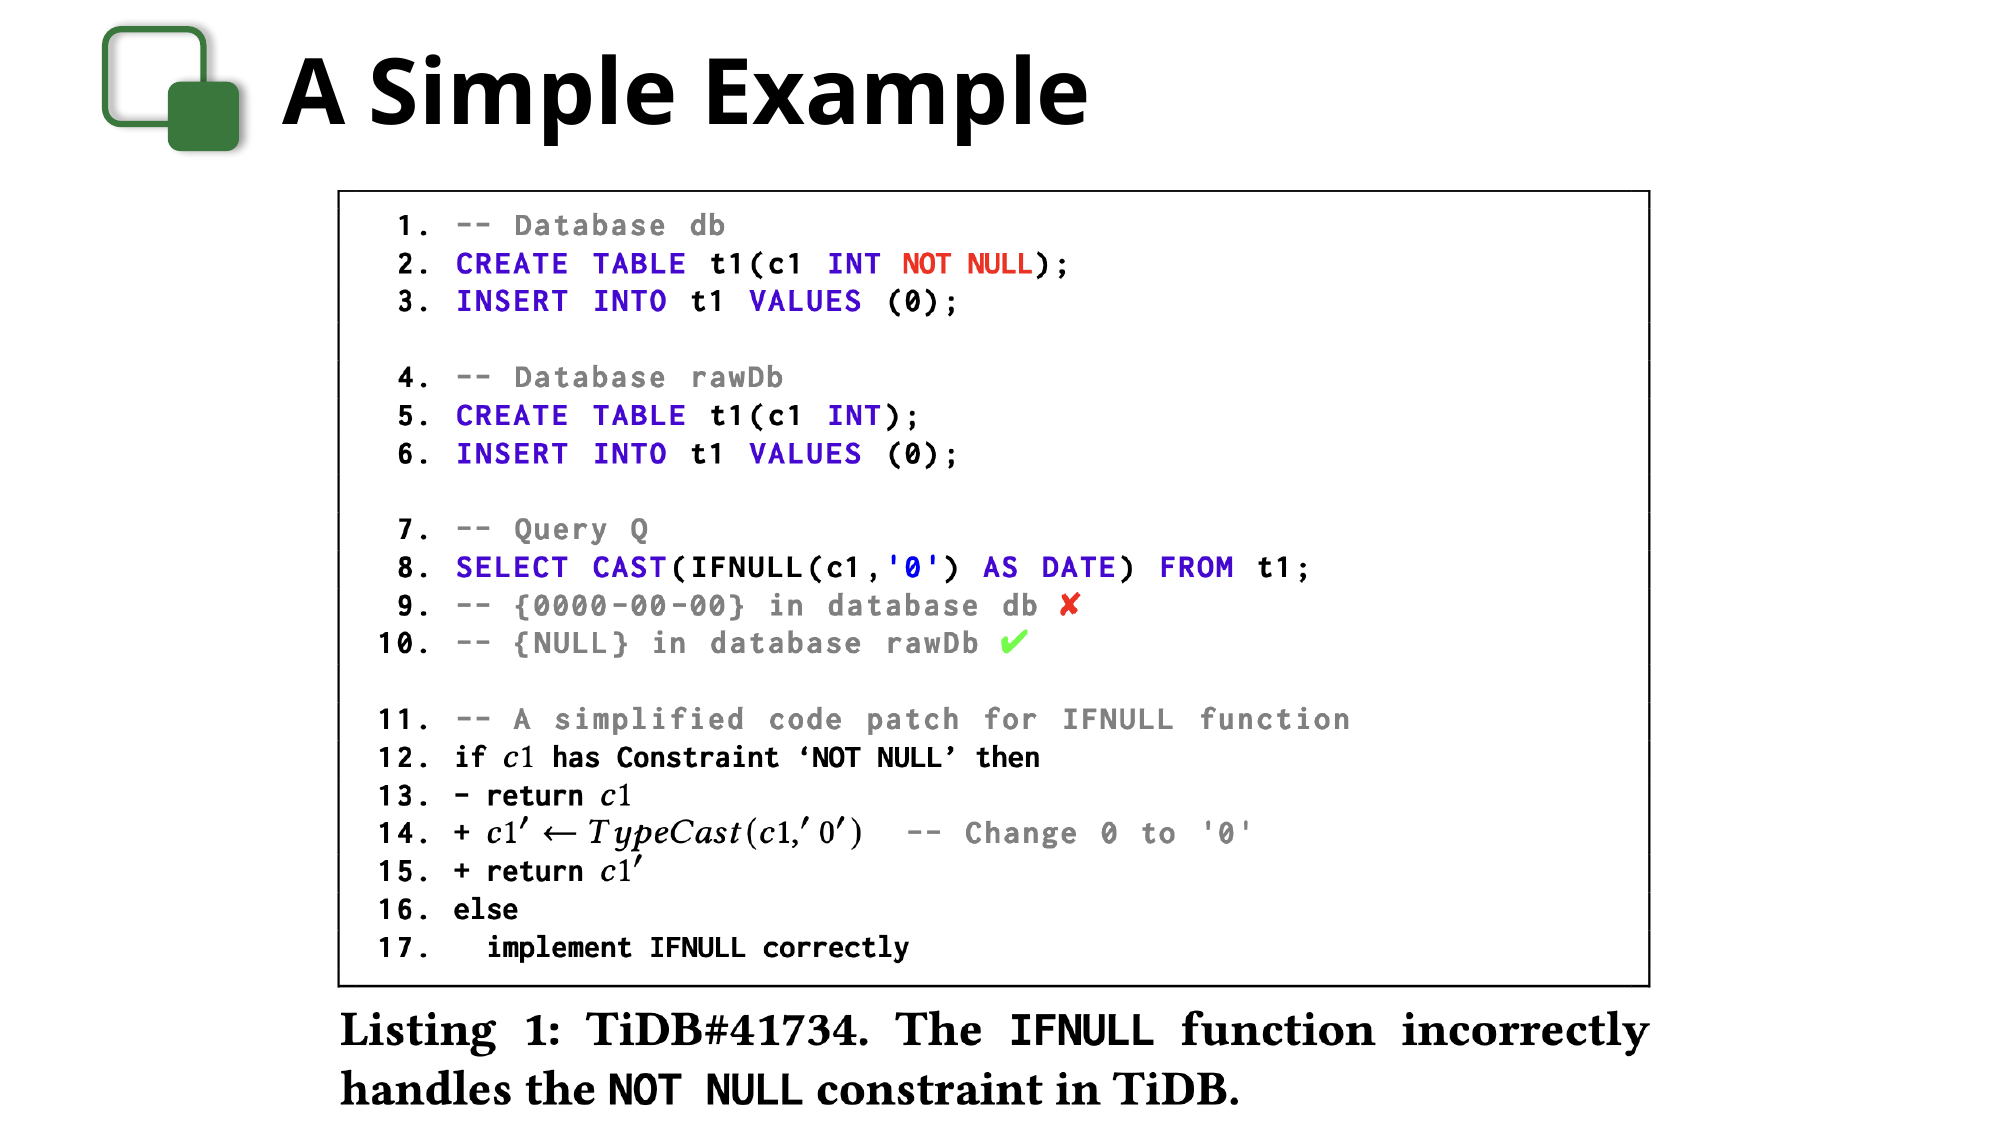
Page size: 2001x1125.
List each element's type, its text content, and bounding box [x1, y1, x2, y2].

text_box A Simple Example [267, 25, 2000, 150]
text_box [104, 28, 205, 126]
picture [318, 149, 1682, 1124]
text_box [167, 81, 239, 152]
